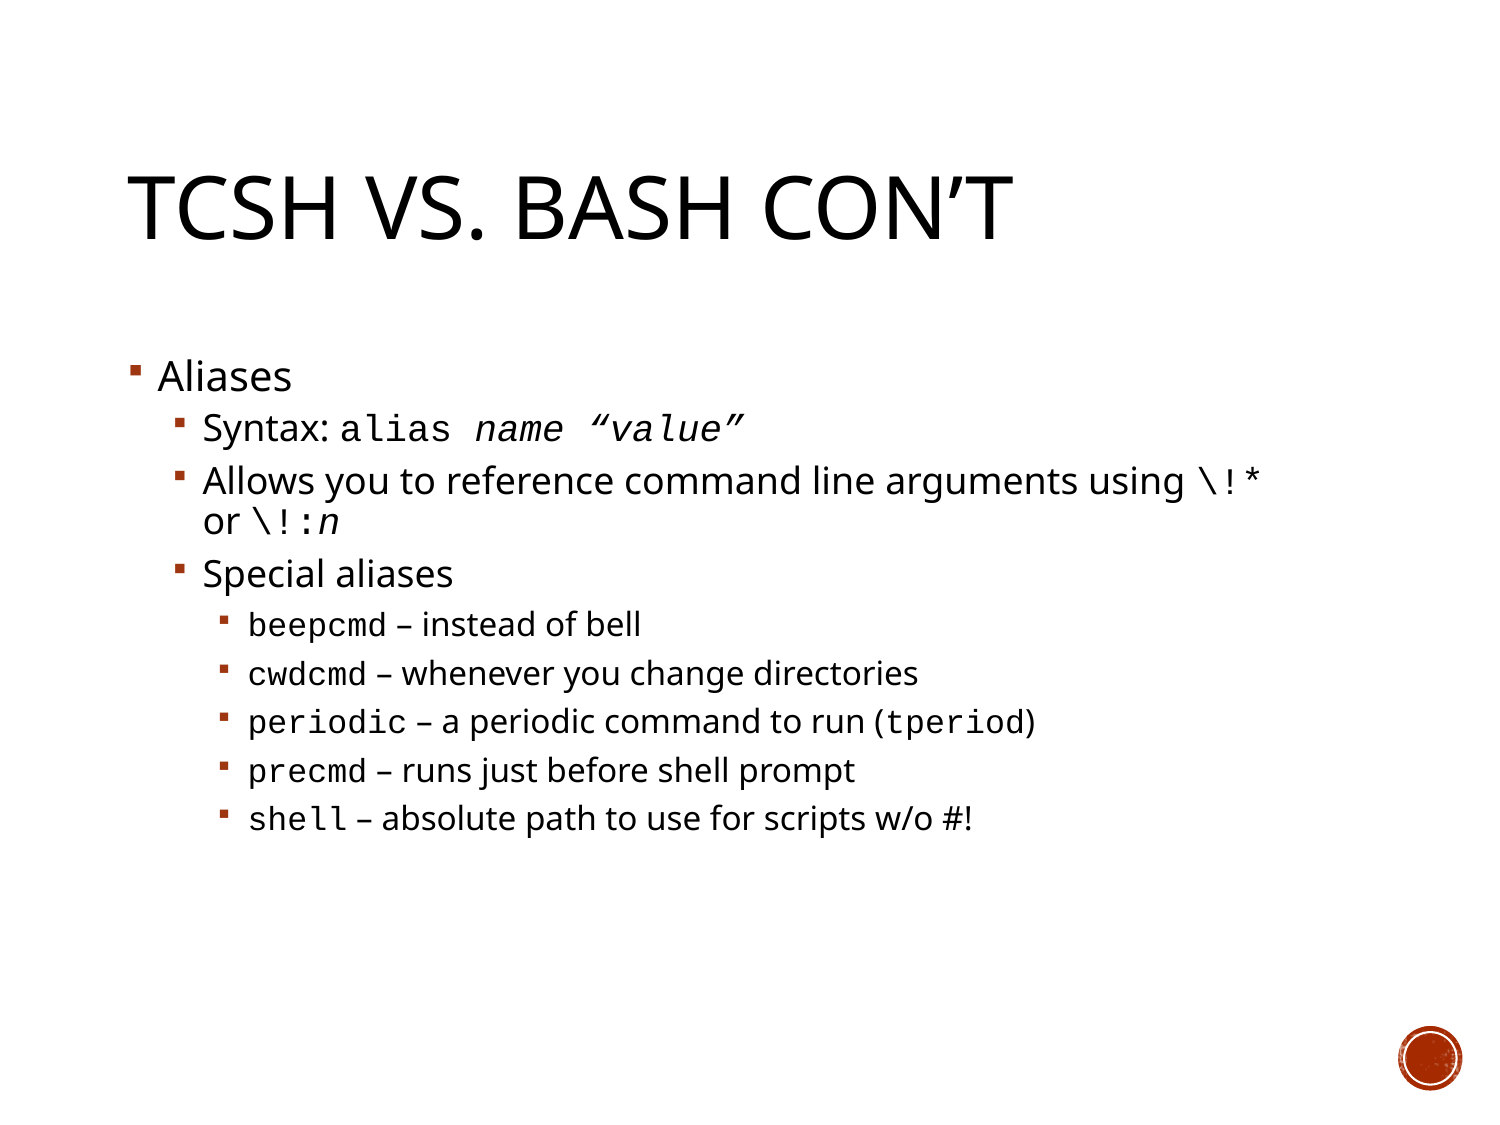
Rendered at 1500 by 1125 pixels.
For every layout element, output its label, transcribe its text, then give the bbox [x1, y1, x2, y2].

list Aliases Syntax: alias name “value” Allows you to reference command line arguments using \!* or \!:n Special aliases beepcmd – instead of bell cwdcmd – whenever you change directories periodic – a periodic command to run (tperiod) precmd – runs just before shell prompt shell – absolute path to use for scripts w/o #! [112, 348, 1388, 1013]
title tcsh vs. bash con’t [112, 79, 1388, 344]
